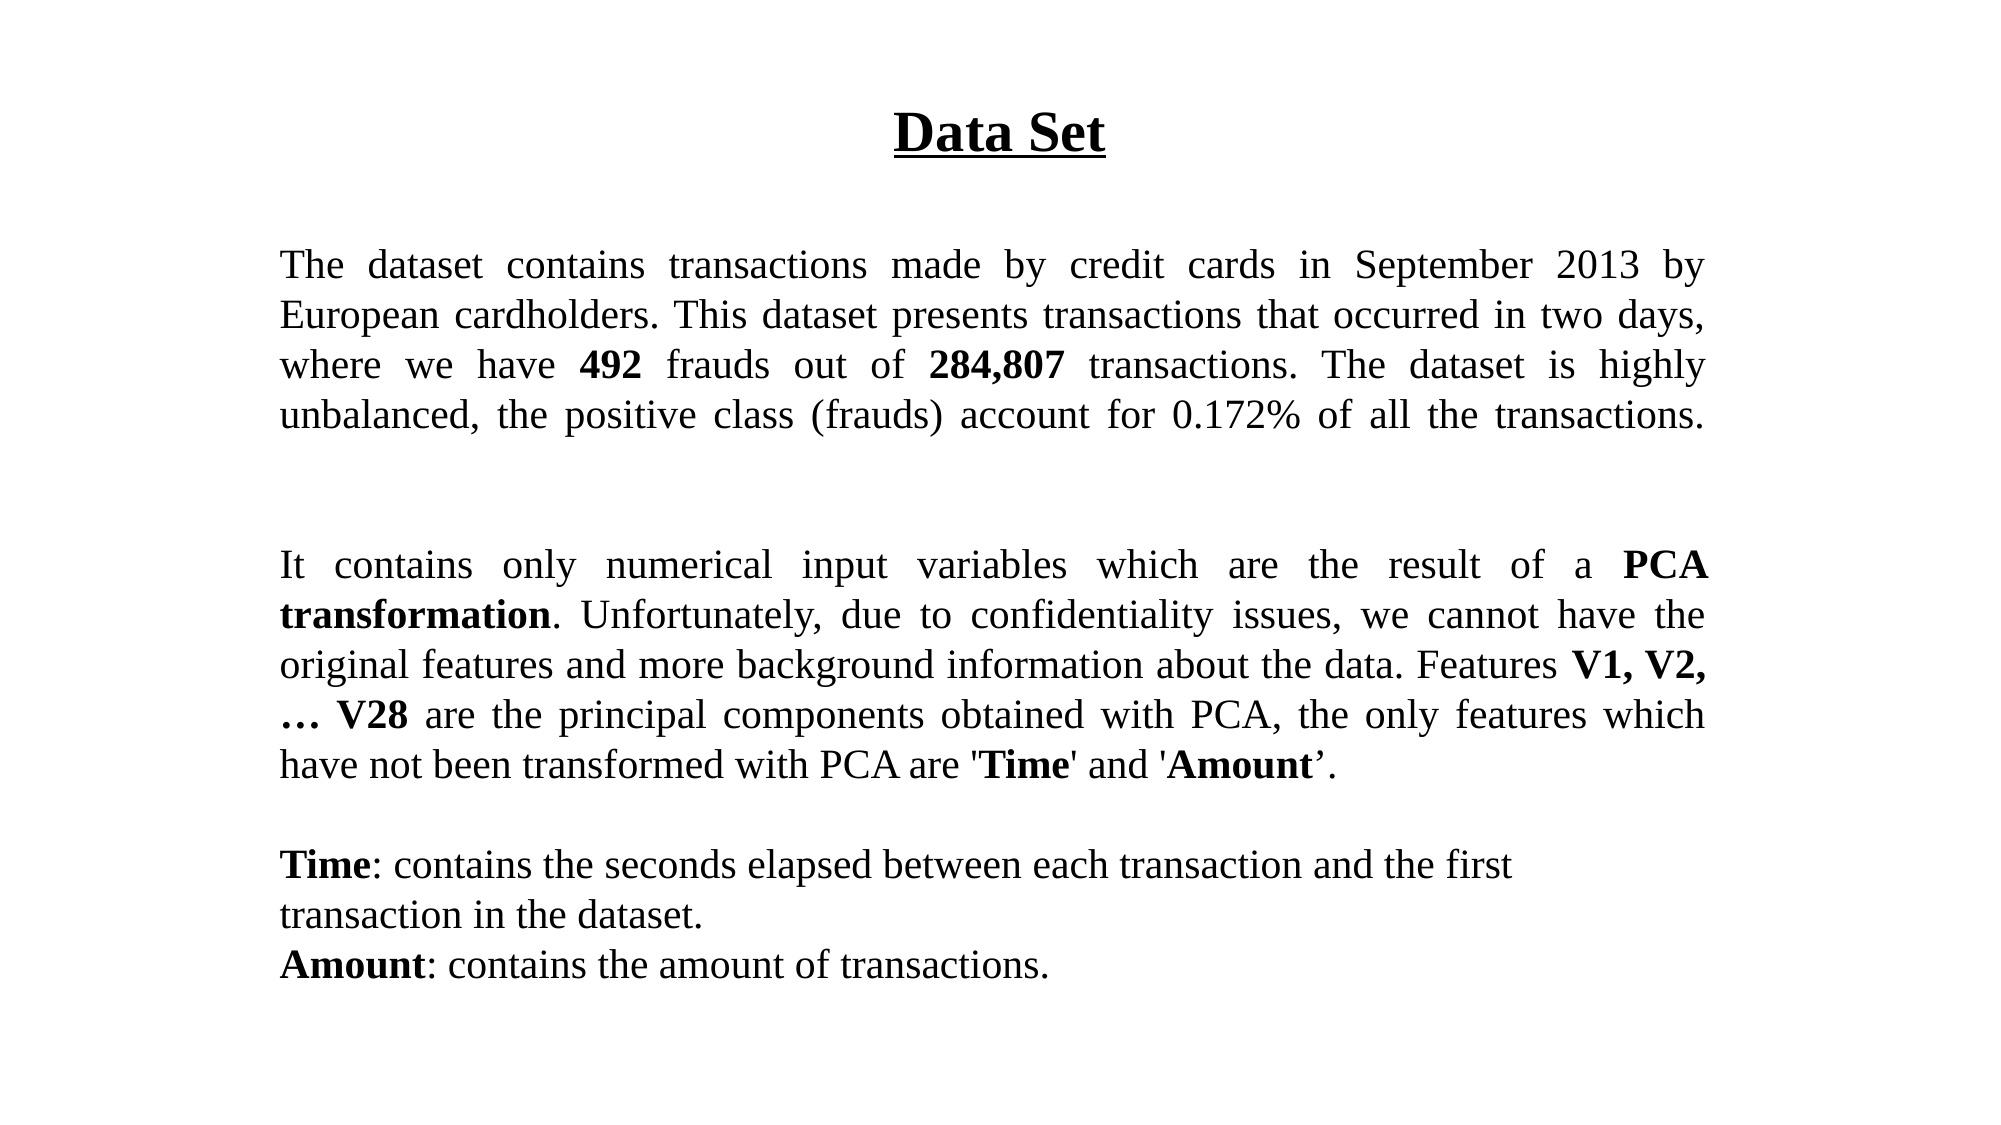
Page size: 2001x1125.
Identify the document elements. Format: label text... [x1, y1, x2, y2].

text_box The dataset contains transactions made by credit cards in September 2013 by European cardholders. This dataset presents transactions that occurred in two days, where we have 492 frauds out of 284,807 transactions. The dataset is highly unbalanced, the positive class (frauds) account for 0.172% of all the transactions. It contains only numerical input variables which are the result of a PCA transformation. Unfortunately, due to confidentiality issues, we cannot have the original features and more background information about the data. Features V1, V2, … V28 are the principal components obtained with PCA, the only features which have not been transformed with PCA are 'Time' and 'Amount’. Time: contains the seconds elapsed between each transaction and the first transaction in the dataset. Amount: contains the amount of transactions. [264, 229, 1722, 995]
text_box Data Set [469, 85, 1531, 171]
text_box [278, 509, 1373, 615]
